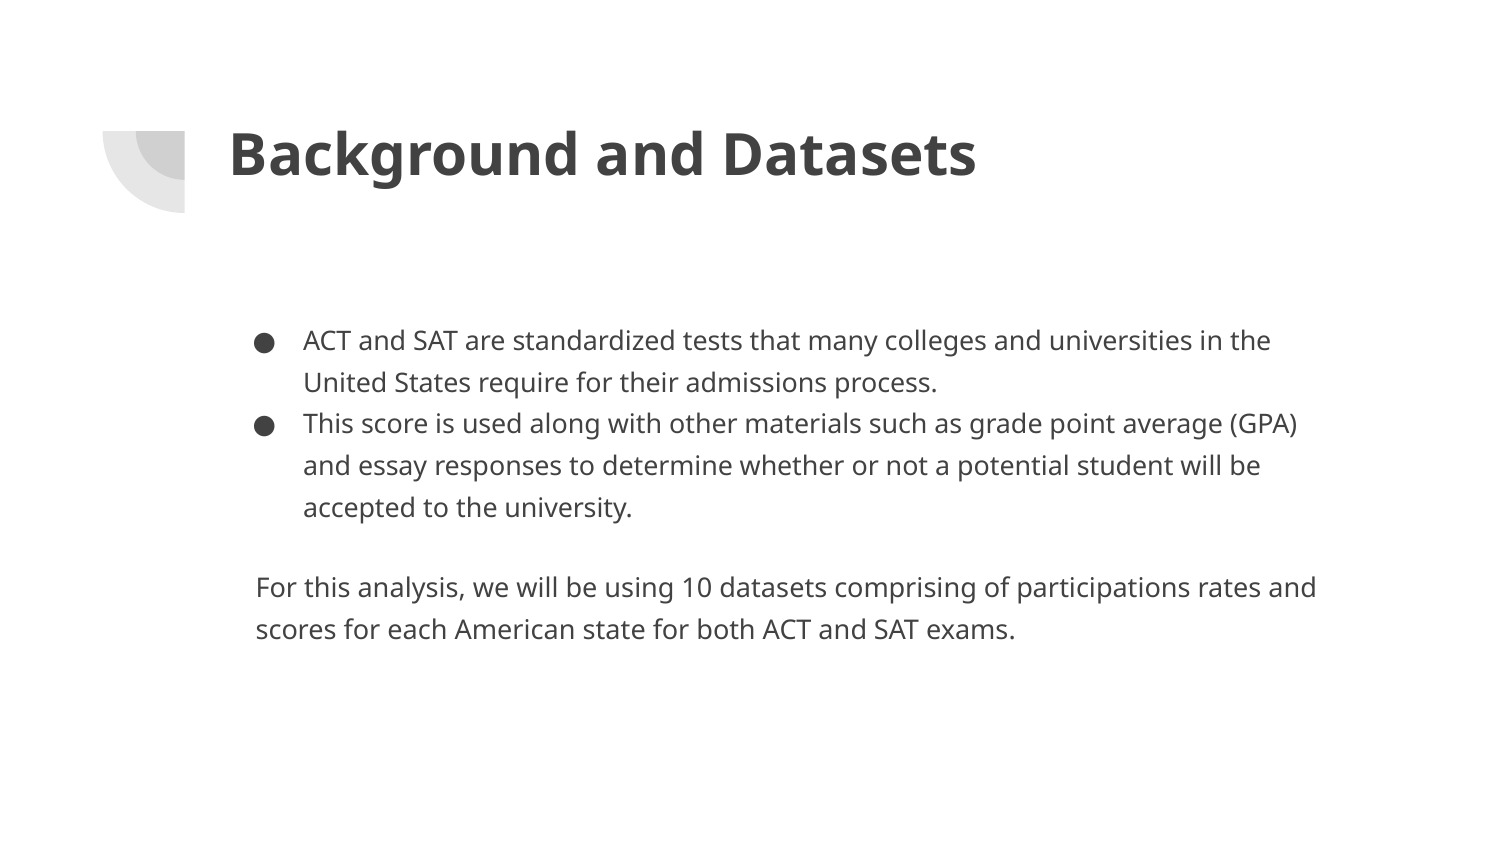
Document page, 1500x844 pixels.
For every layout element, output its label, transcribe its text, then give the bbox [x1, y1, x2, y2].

title Background and Datasets [213, 98, 1368, 263]
list ACT and SAT are standardized tests that many colleges and universities in the United States require for their admissions process. This score is used along with other materials such as grade point average (GPA) and essay responses to determine whether or not a potential student will be accepted to the university. [213, 301, 1368, 542]
list For this analysis, we will be using 10 datasets comprising of participations rates and scores for each American state for both ACT and SAT exams. [240, 548, 1394, 789]
